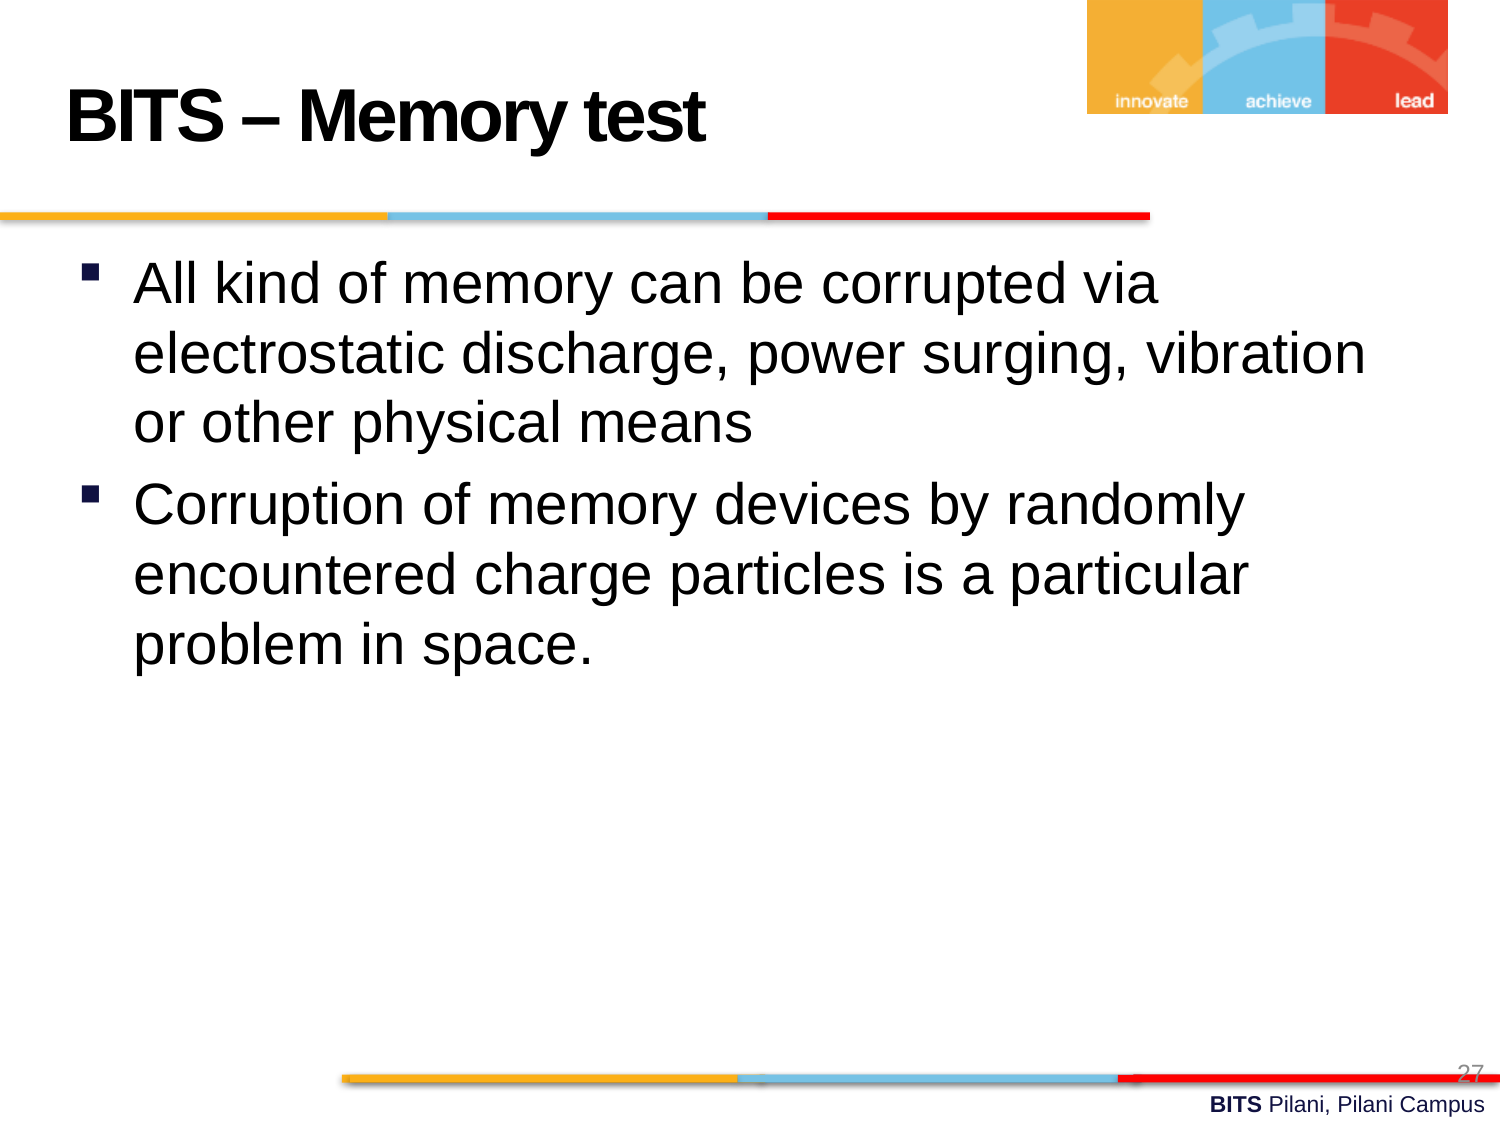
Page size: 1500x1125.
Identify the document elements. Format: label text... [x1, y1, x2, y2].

list BITS – Memory test [49, 24, 1088, 213]
list All kind of memory can be corrupted via electrostatic discharge, power surging, vibration or other physical means Corruption of memory devices by randomly encountered charge particles is a particular problem in space. [62, 237, 1438, 1076]
picture [1087, 0, 1448, 114]
slide_number 27 [1149, 1042, 1500, 1103]
